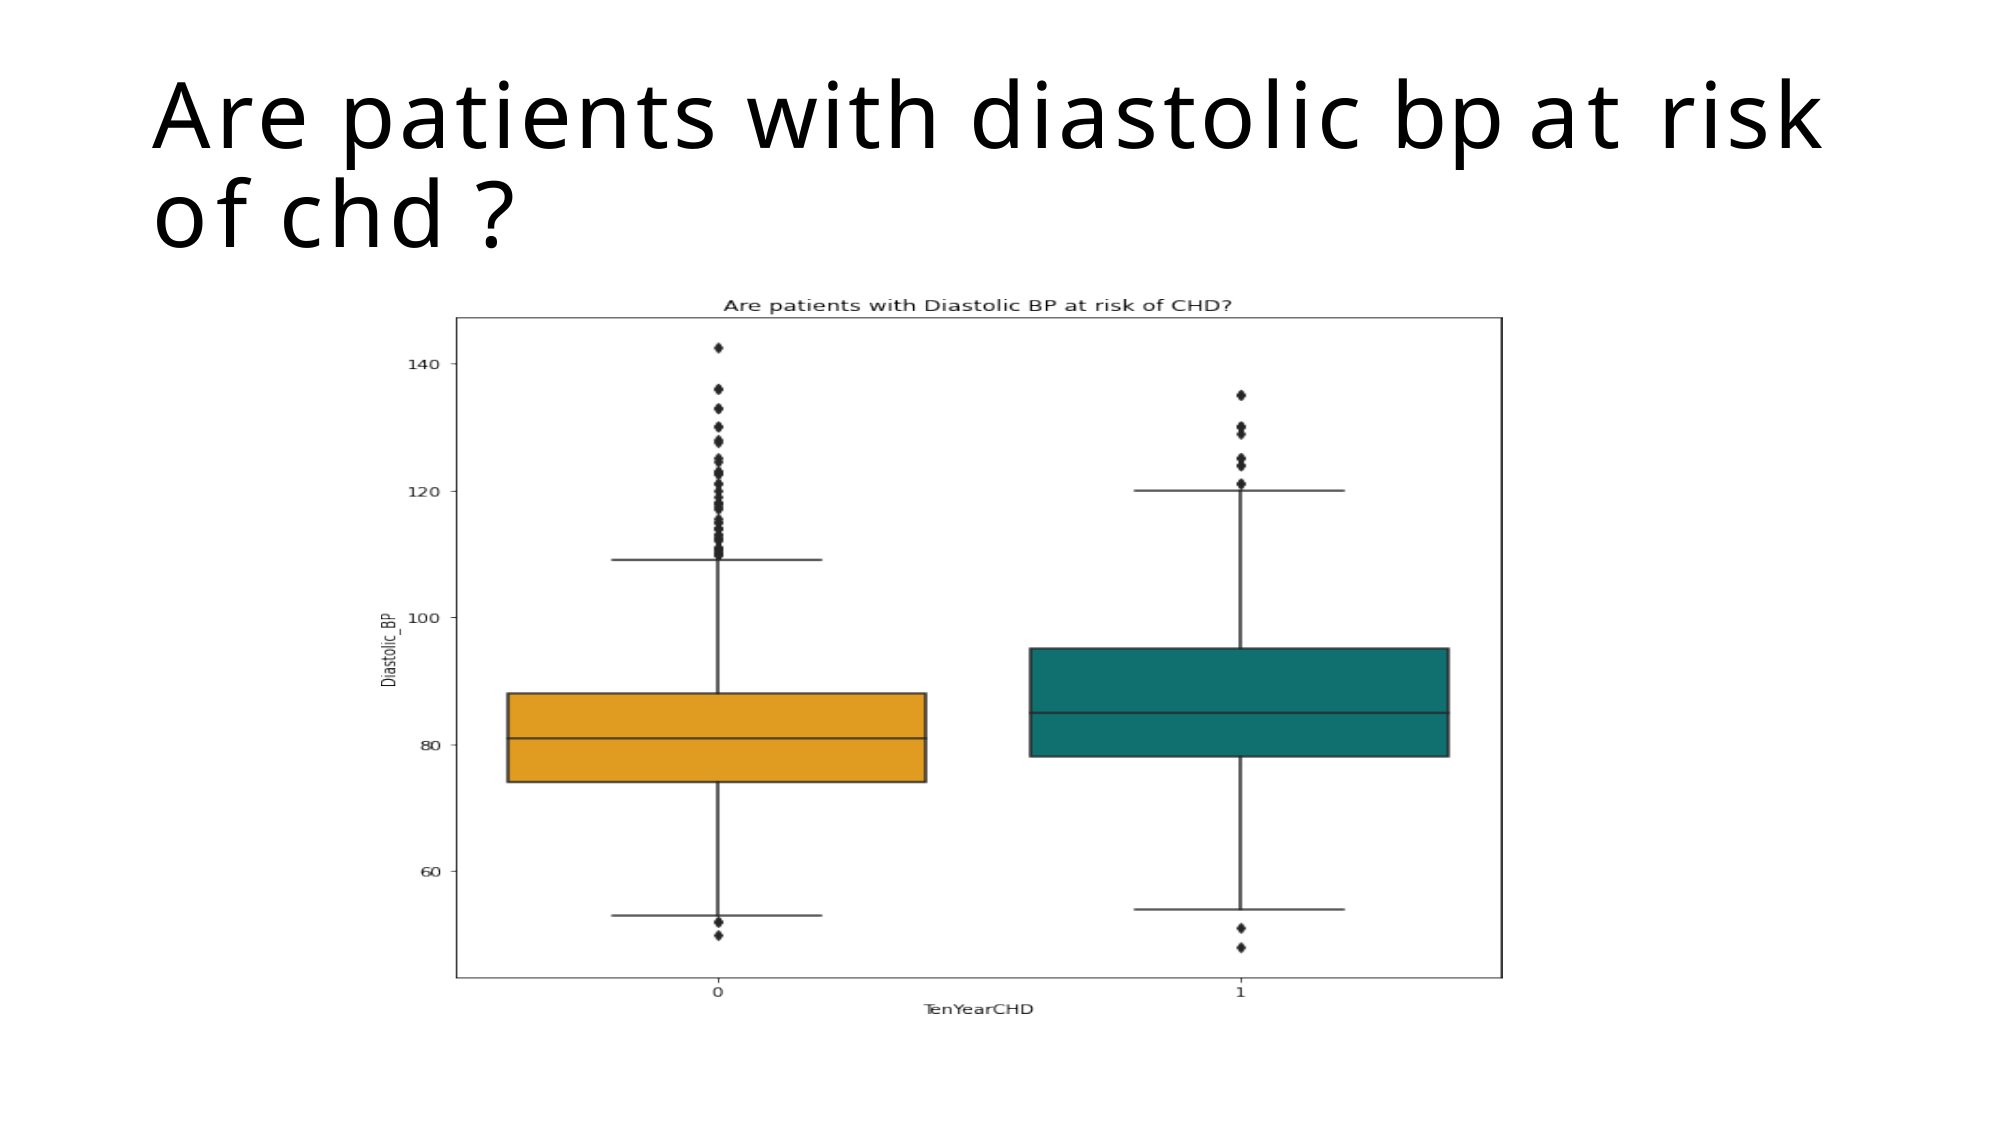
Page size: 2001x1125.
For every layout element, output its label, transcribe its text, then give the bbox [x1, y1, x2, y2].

title Are patients with diastolic bp at risk of chd ? [137, 59, 1863, 278]
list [381, 299, 1503, 1014]
